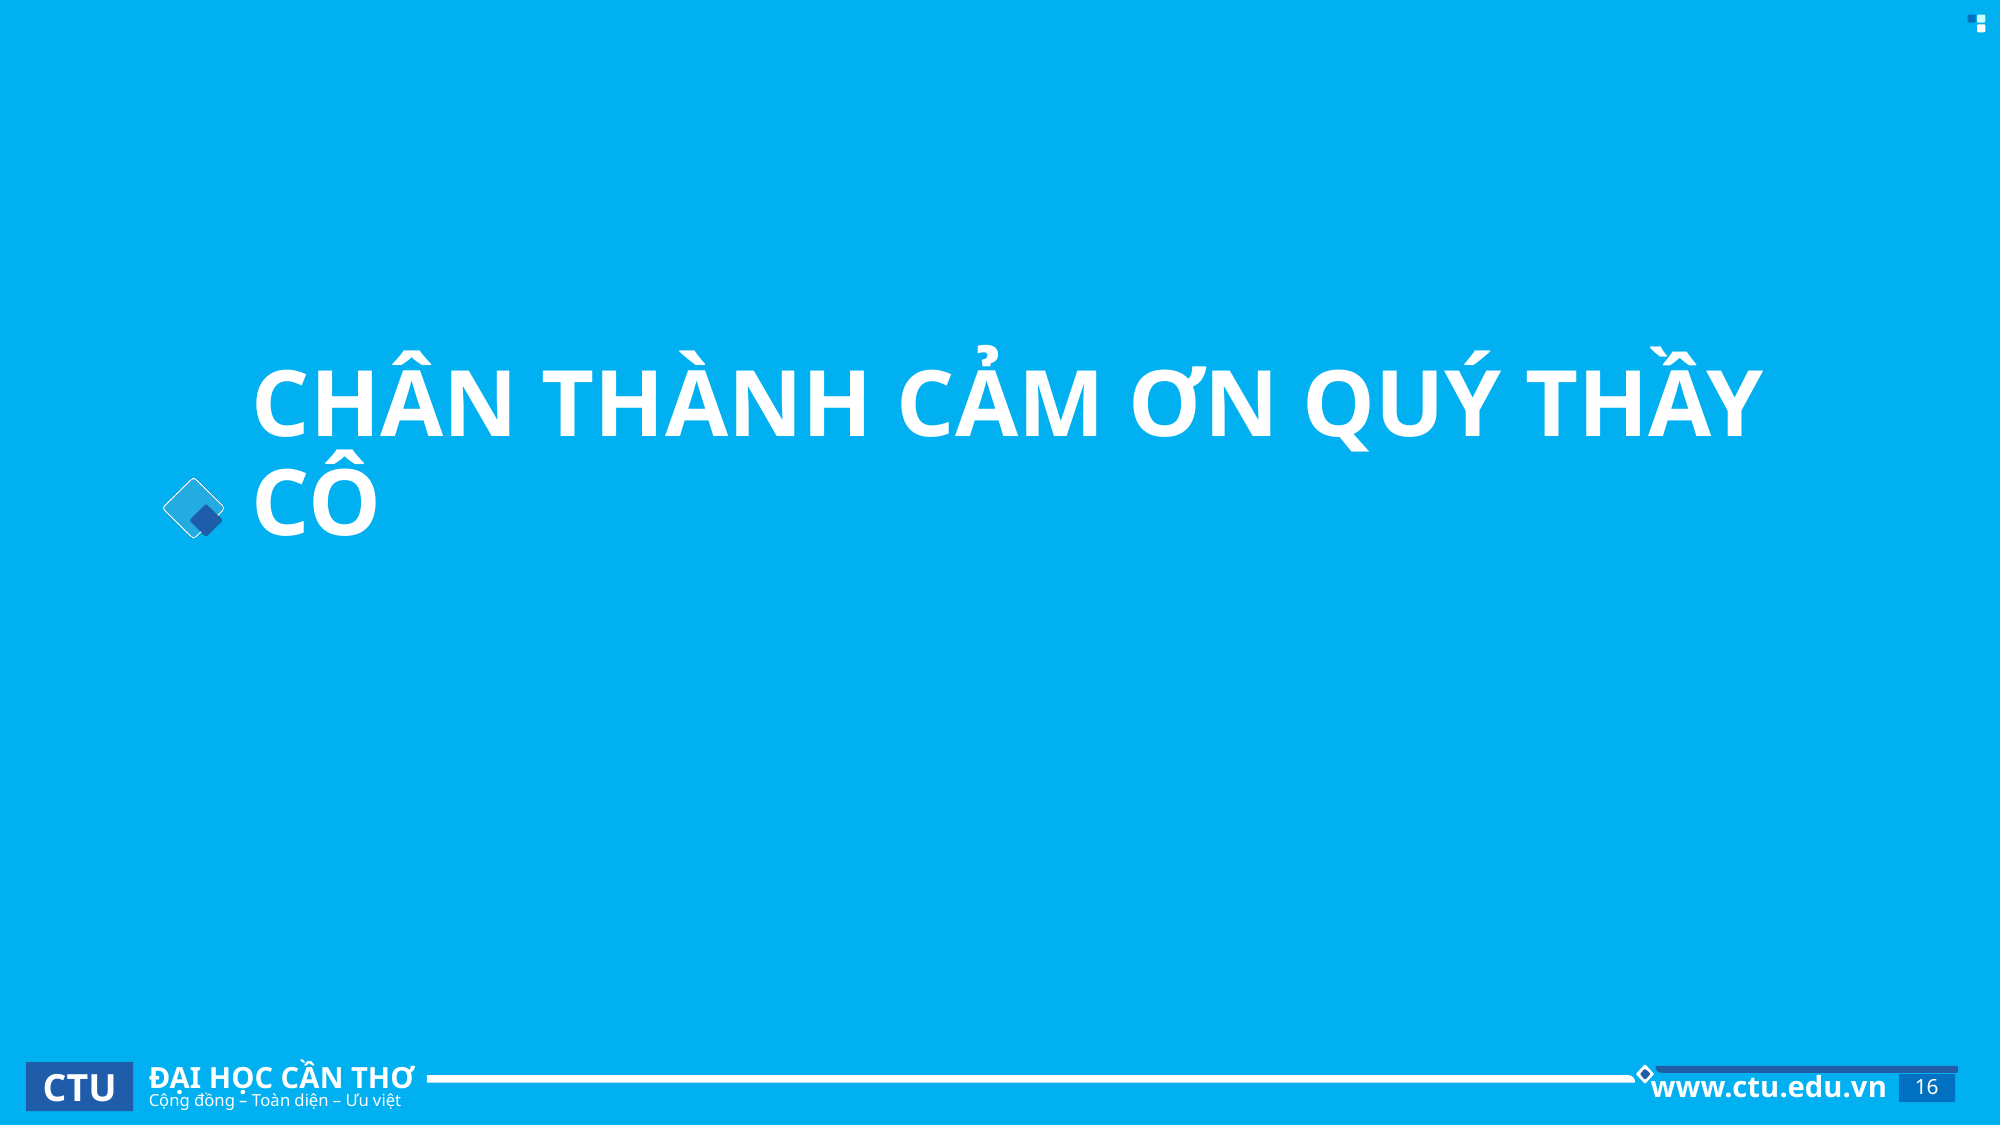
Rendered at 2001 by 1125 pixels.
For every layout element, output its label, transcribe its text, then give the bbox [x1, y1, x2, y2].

picture [164, 479, 223, 537]
title CHÂN THÀNH CẢM ƠN QUÝ THẦY CÔ [236, 290, 1883, 563]
